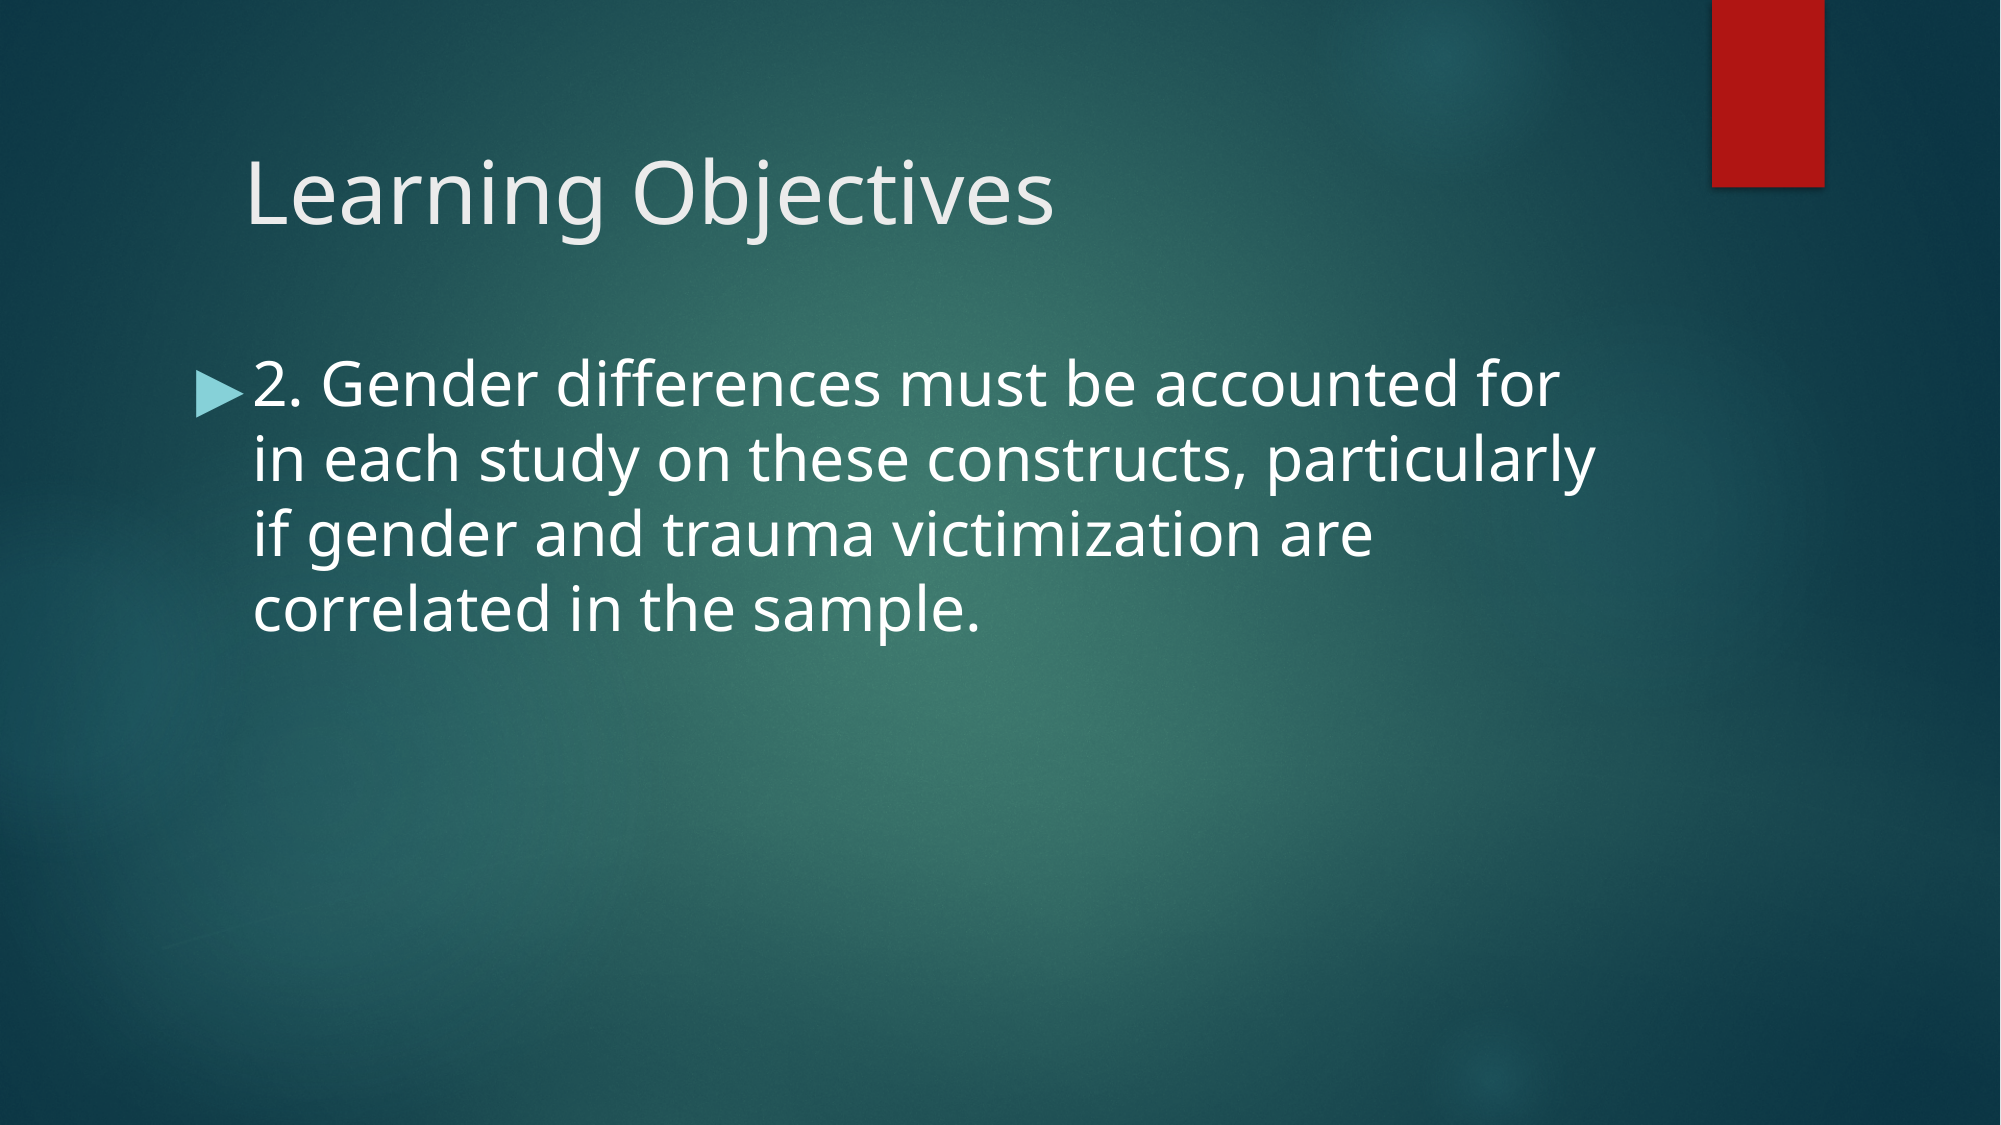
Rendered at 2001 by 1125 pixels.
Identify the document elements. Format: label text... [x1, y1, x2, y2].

picture [0, 0, 2001, 1125]
list 2. Gender differences must be accounted for in each study on these constructs, particularly if gender and trauma victimization are correlated in the sample. [181, 336, 1649, 1025]
title Learning Objectives [228, 74, 1772, 304]
